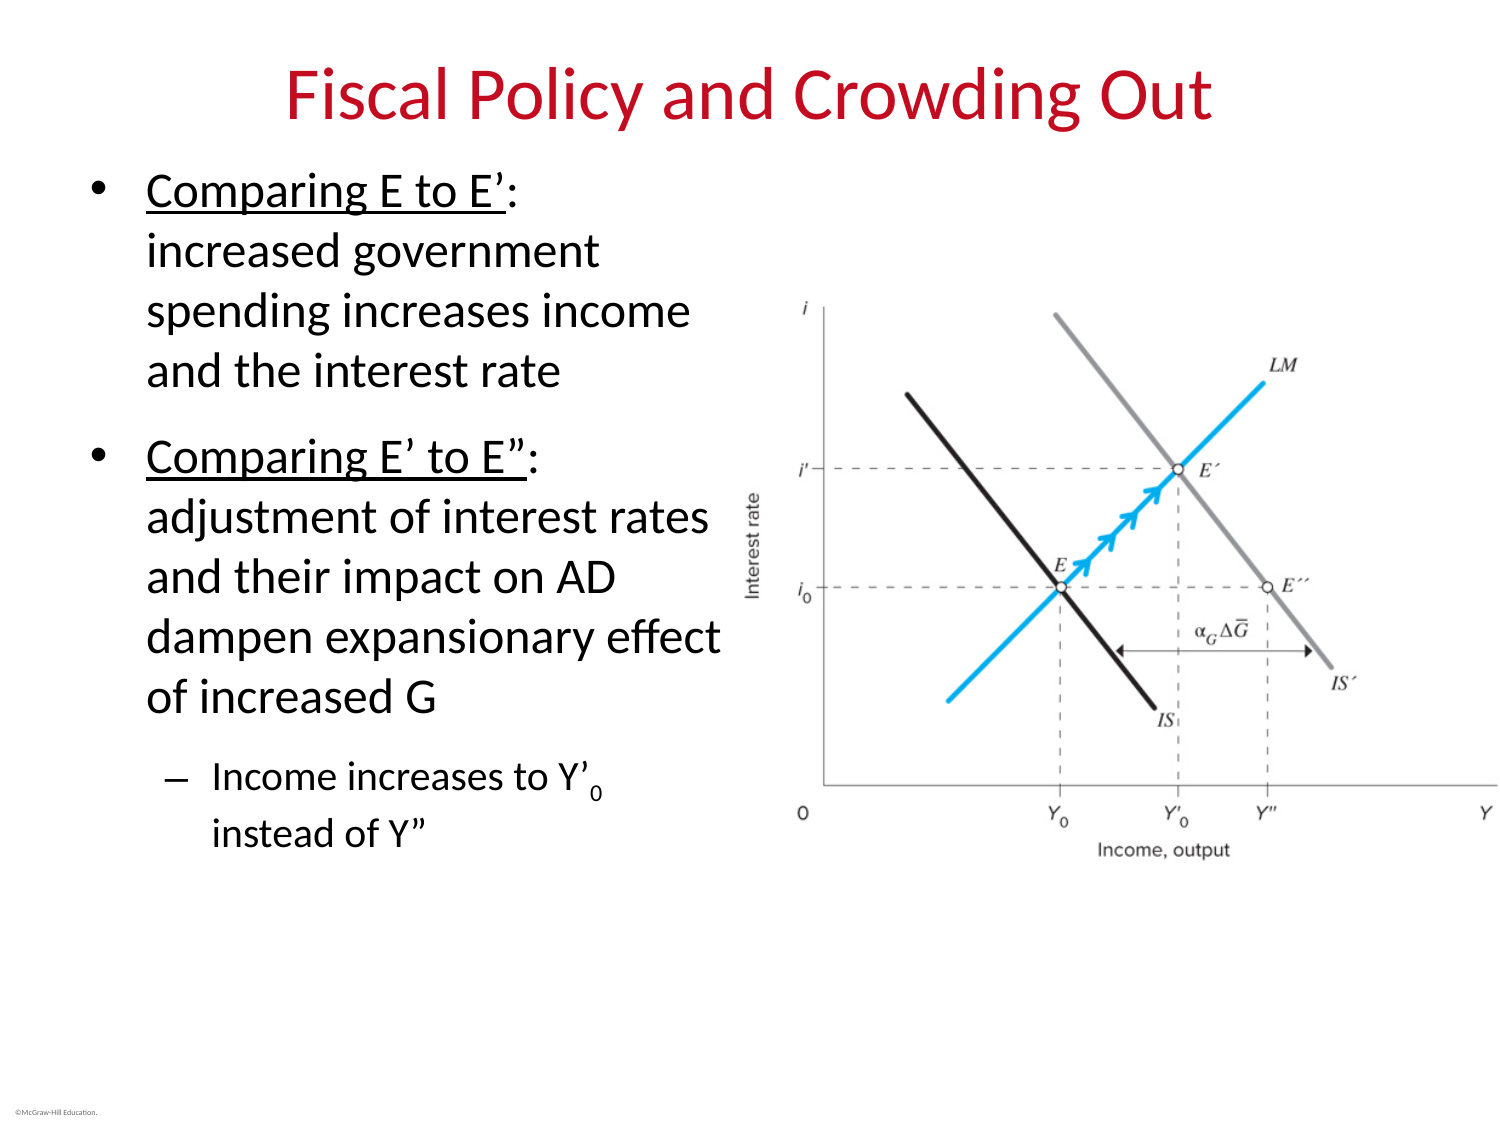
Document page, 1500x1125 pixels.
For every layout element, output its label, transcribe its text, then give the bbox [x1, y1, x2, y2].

title Fiscal Policy and Crowding Out [0, 37, 1500, 138]
picture [741, 299, 1500, 863]
list Comparing E to E’: increased government spending increases income and the interest rate Comparing E’ to E”: adjustment of interest rates and their impact on AD dampen expansionary effect of increased G Income increases to Y’0 instead of Y” [75, 149, 738, 1072]
